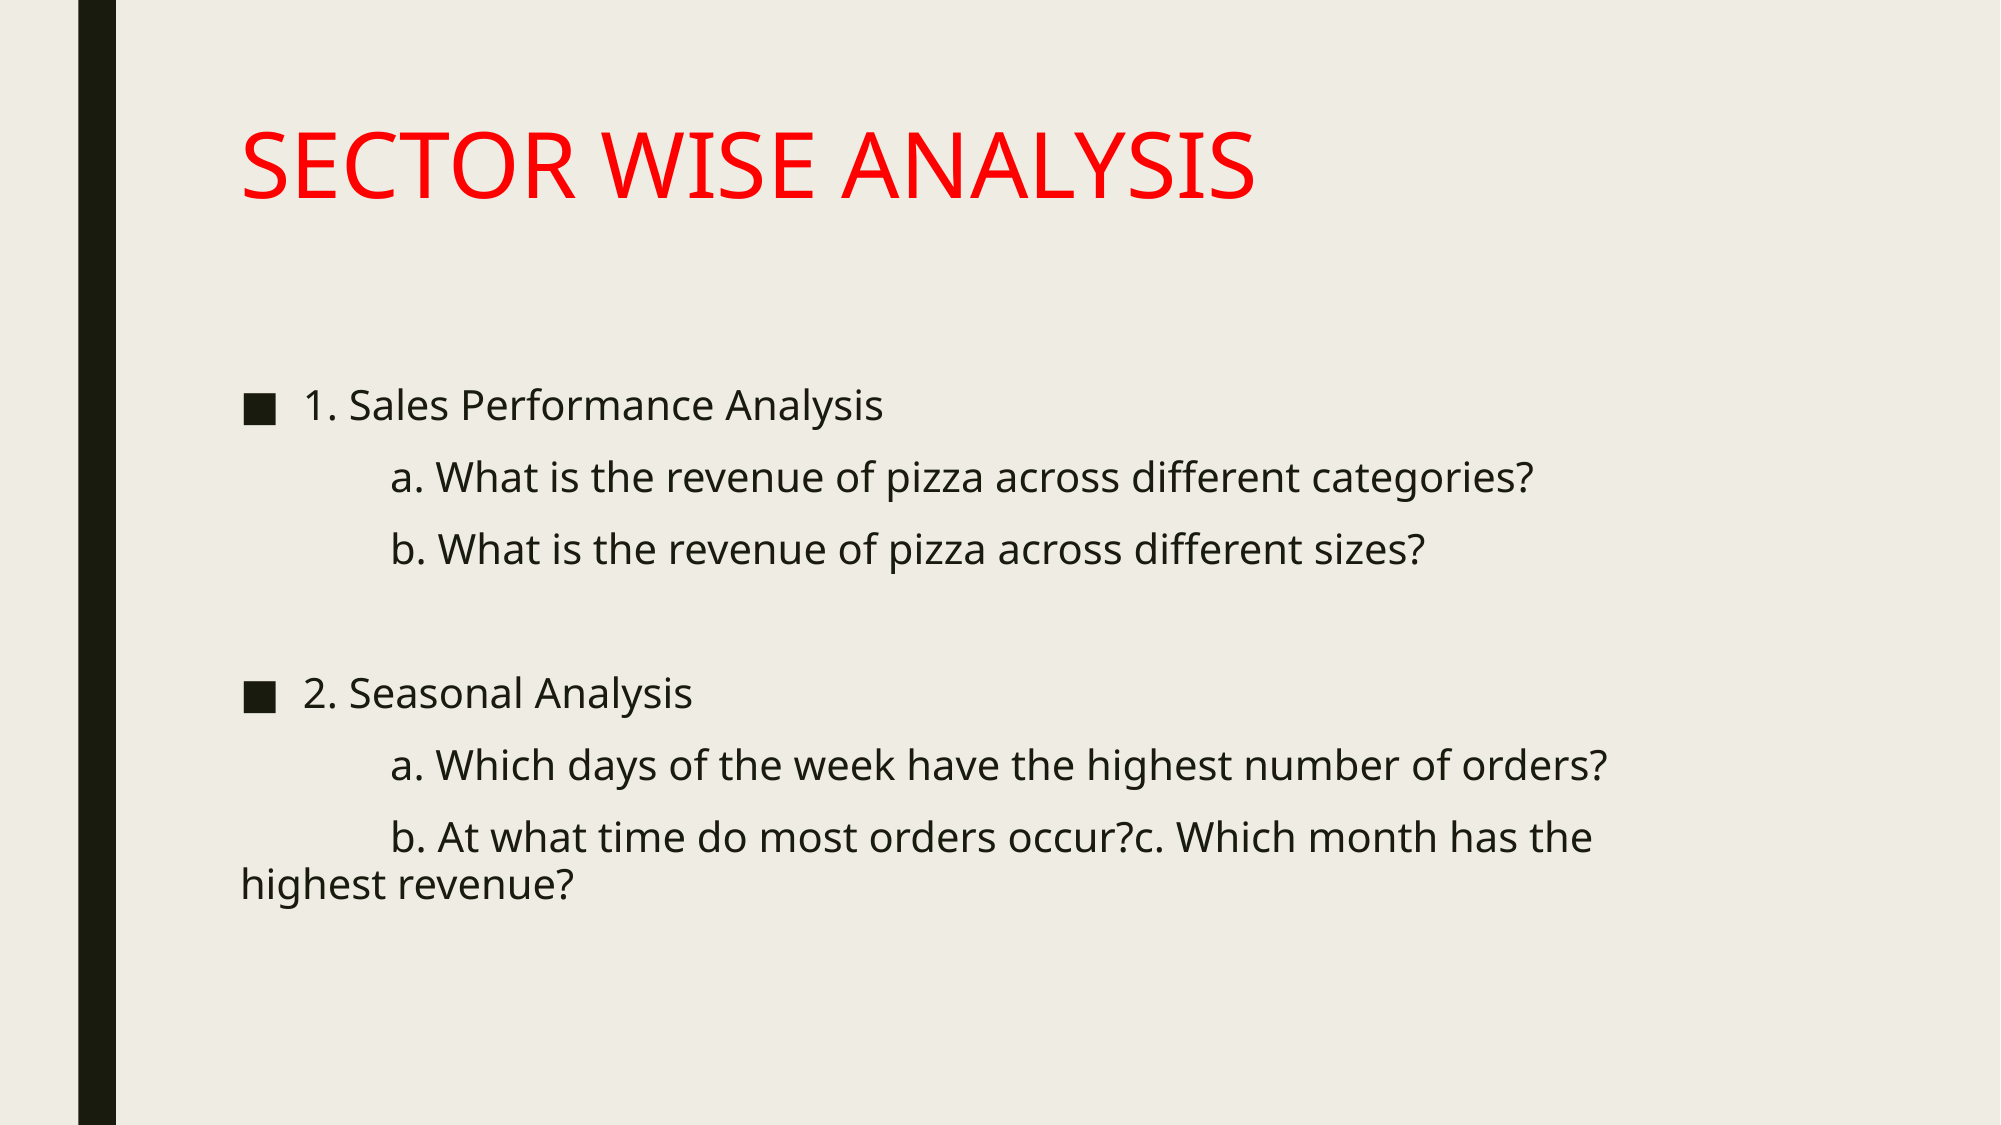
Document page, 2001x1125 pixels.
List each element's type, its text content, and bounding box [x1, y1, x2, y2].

title SECTOR WISE ANALYSIS [225, 112, 1800, 357]
list 1. Sales Performance Analysis a. What is the revenue of pizza across different categories? b. What is the revenue of pizza across different sizes? 2. Seasonal Analysis a. Which days of the week have the highest number of orders? b. At what time do most orders occur?c. Which month has the highest revenue? [225, 375, 1800, 963]
